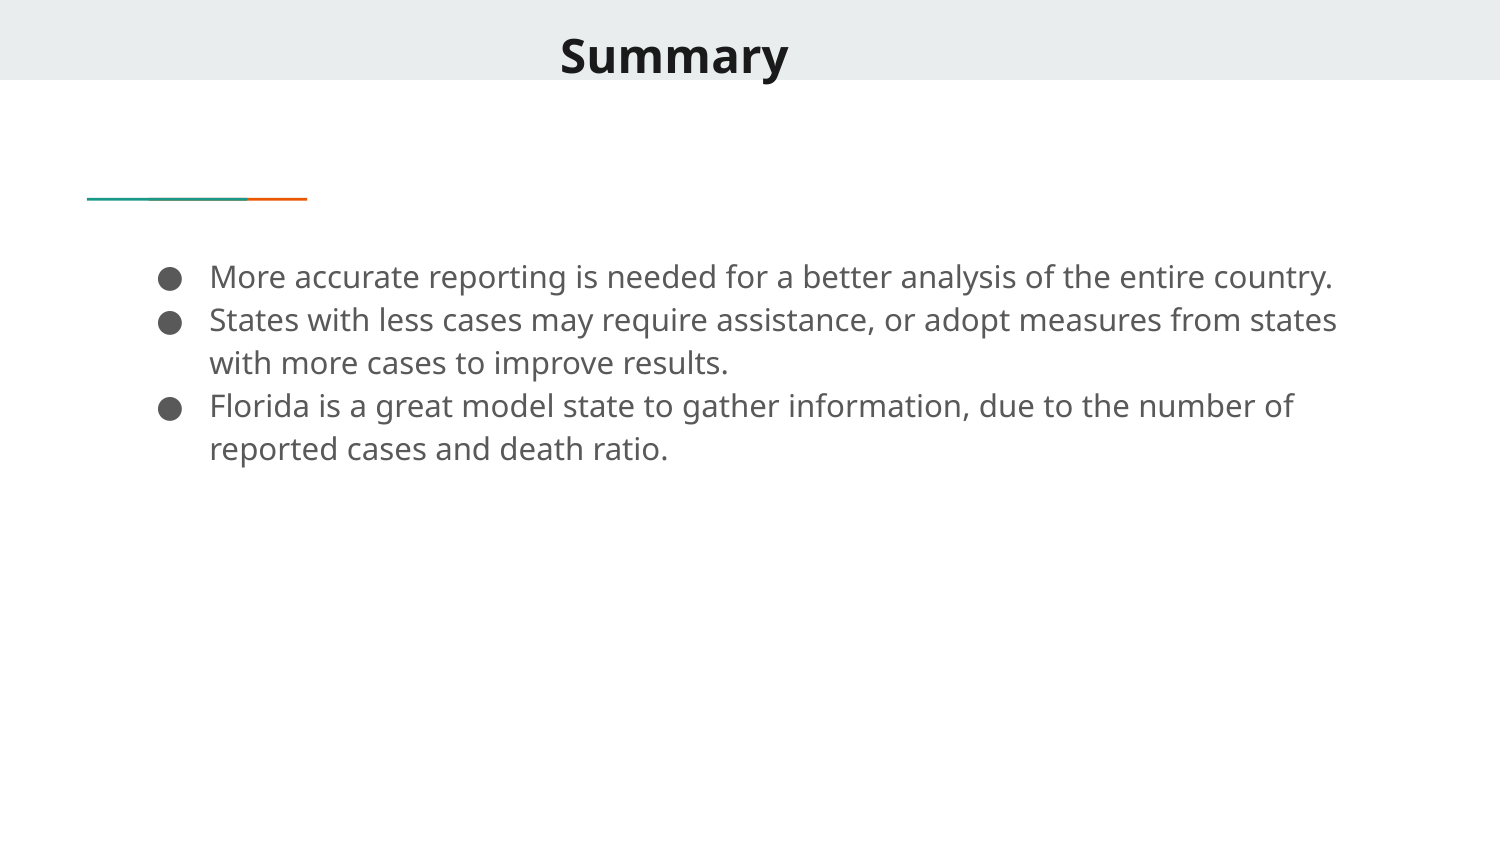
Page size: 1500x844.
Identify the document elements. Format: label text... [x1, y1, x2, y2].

title Summary [44, 10, 1306, 99]
list More accurate reporting is needed for a better analysis of the entire country. States with less cases may require assistance, or adopt measures from states with more cases to improve results. Florida is a great model state to gather information, due to the number of reported cases and death ratio. [119, 236, 1381, 608]
